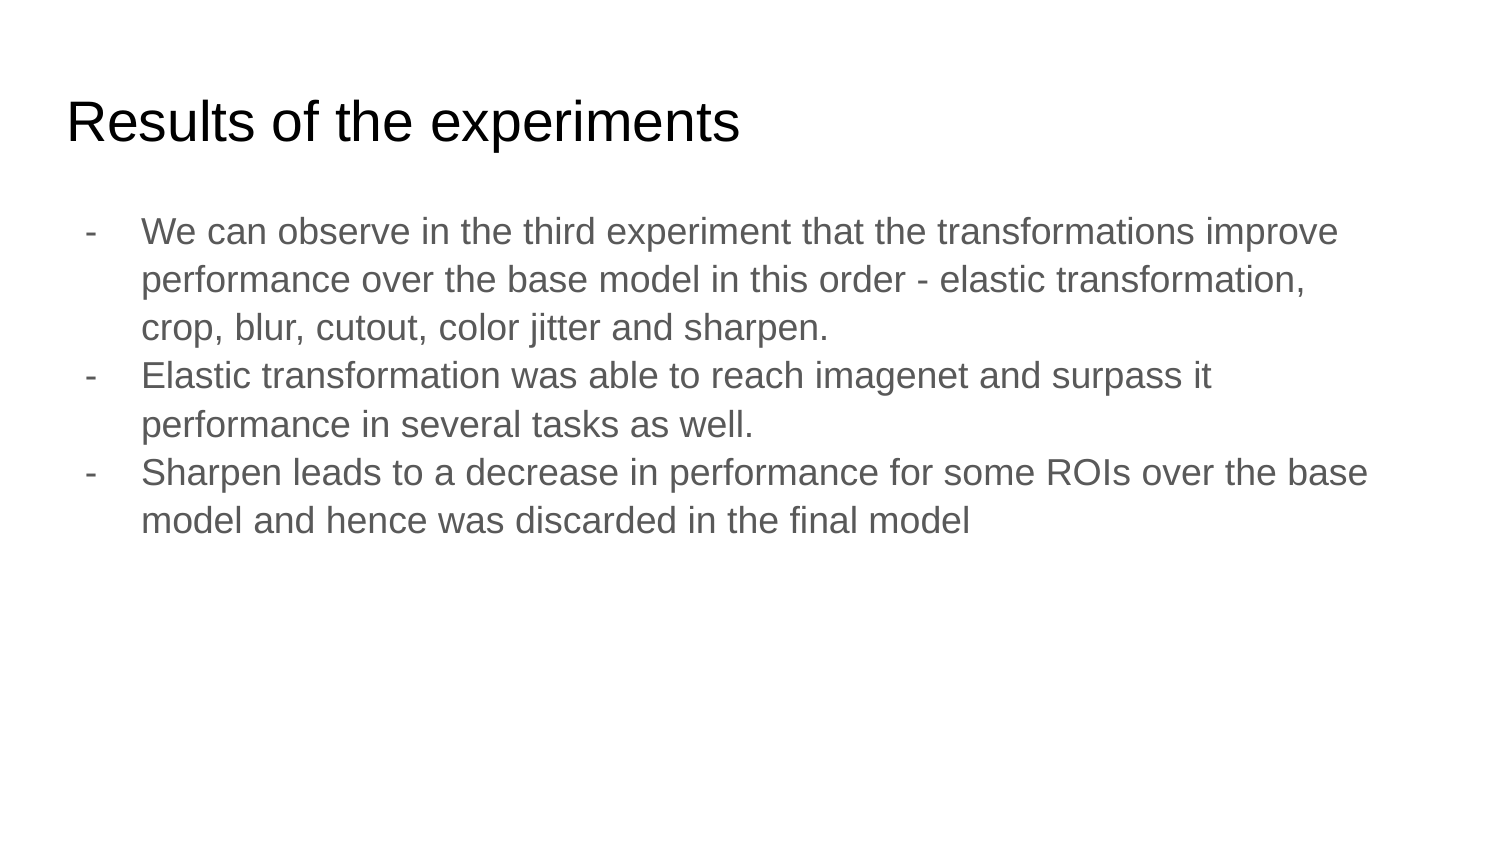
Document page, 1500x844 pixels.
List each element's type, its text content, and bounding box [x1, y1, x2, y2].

title Results of the experiments [51, 74, 1449, 169]
list We can observe in the third experiment that the transformations improve performance over the base model in this order - elastic transformation, crop, blur, cutout, color jitter and sharpen. Elastic transformation was able to reach imagenet and surpass it performance in several tasks as well. Sharpen leads to a decrease in performance for some ROIs over the base model and hence was discarded in the final model [51, 189, 1409, 750]
